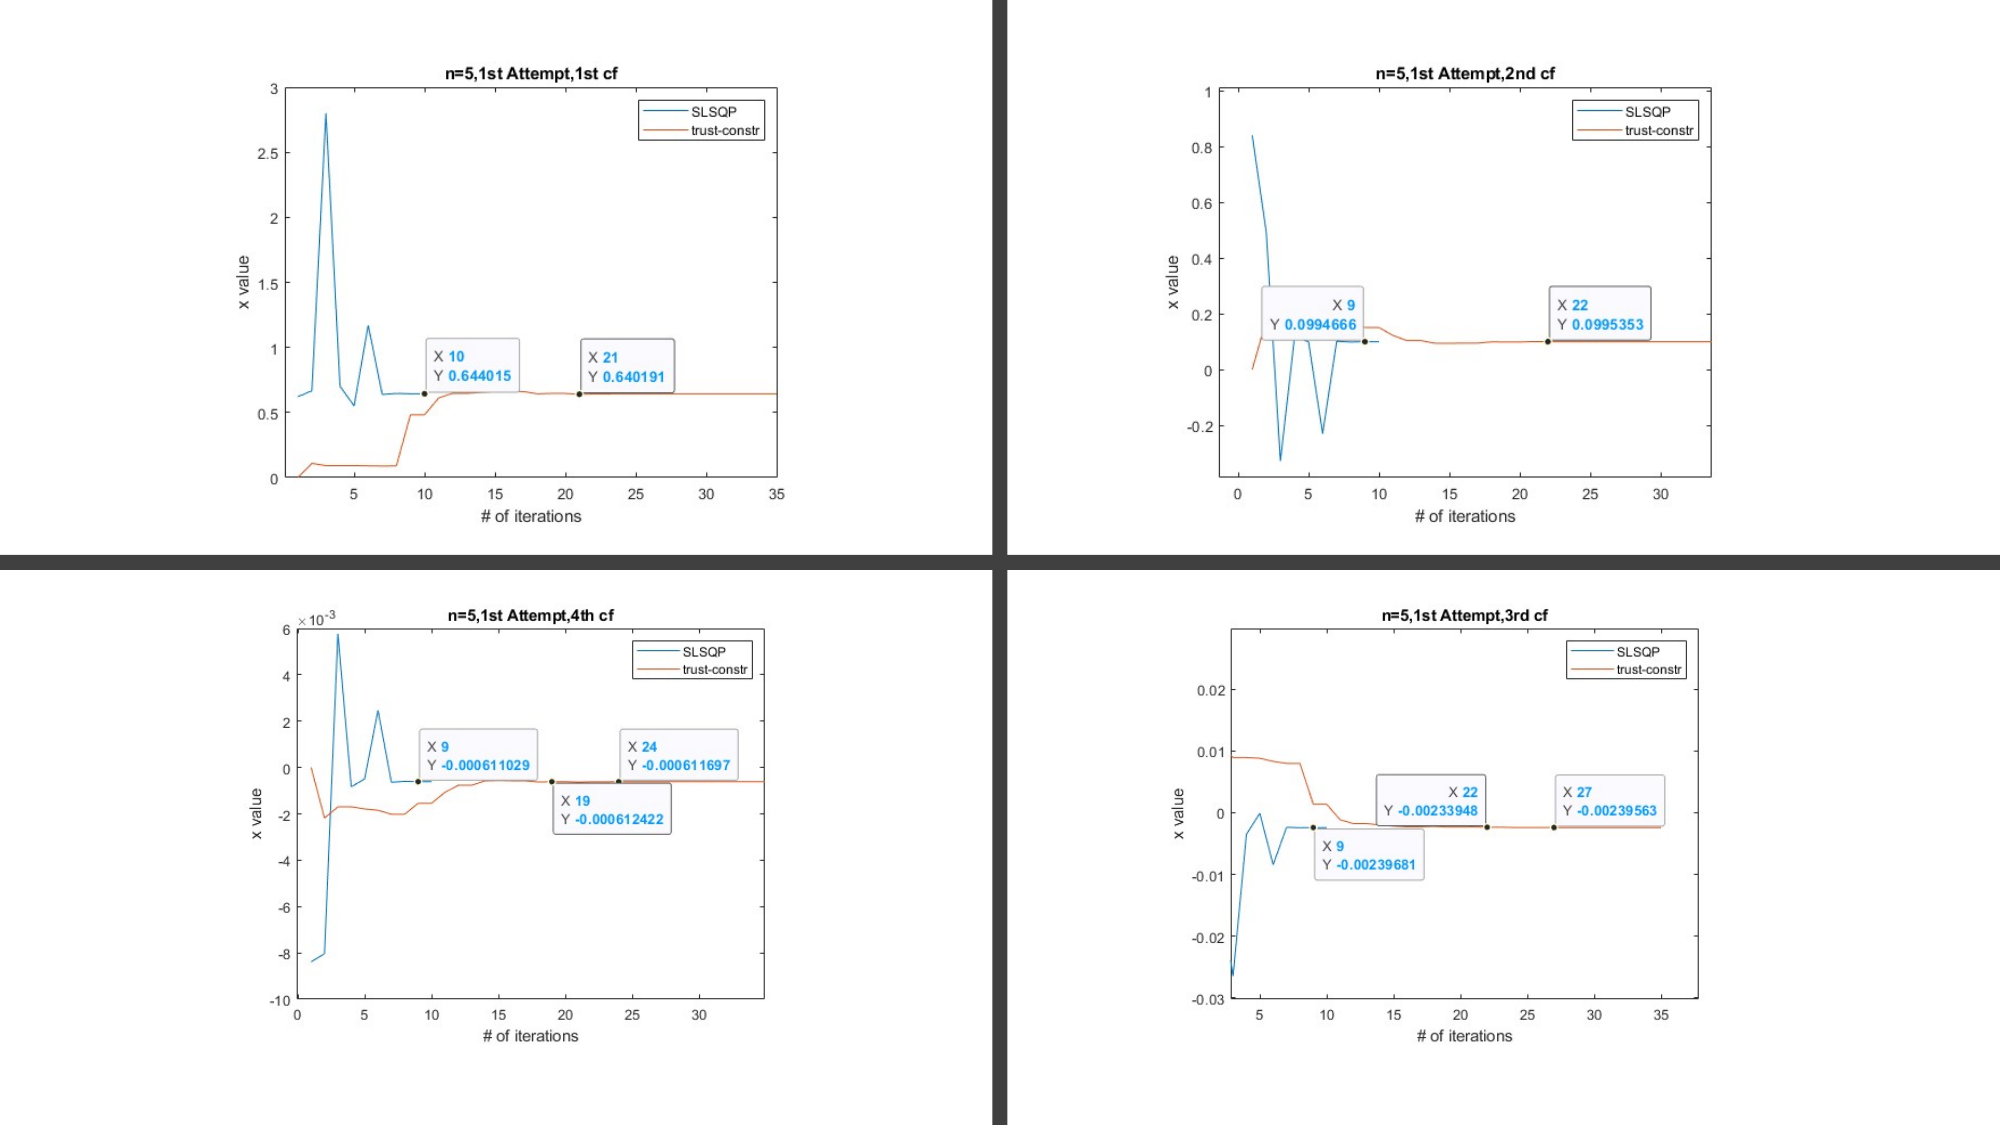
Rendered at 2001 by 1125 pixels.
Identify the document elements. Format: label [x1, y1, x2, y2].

text_box [994, 554, 2000, 571]
picture [202, 52, 838, 530]
text_box [0, 554, 994, 571]
text_box [991, 571, 1008, 1125]
picture [1152, 595, 1756, 1049]
text_box [991, 0, 1008, 554]
picture [1136, 52, 1772, 530]
picture [218, 595, 822, 1049]
